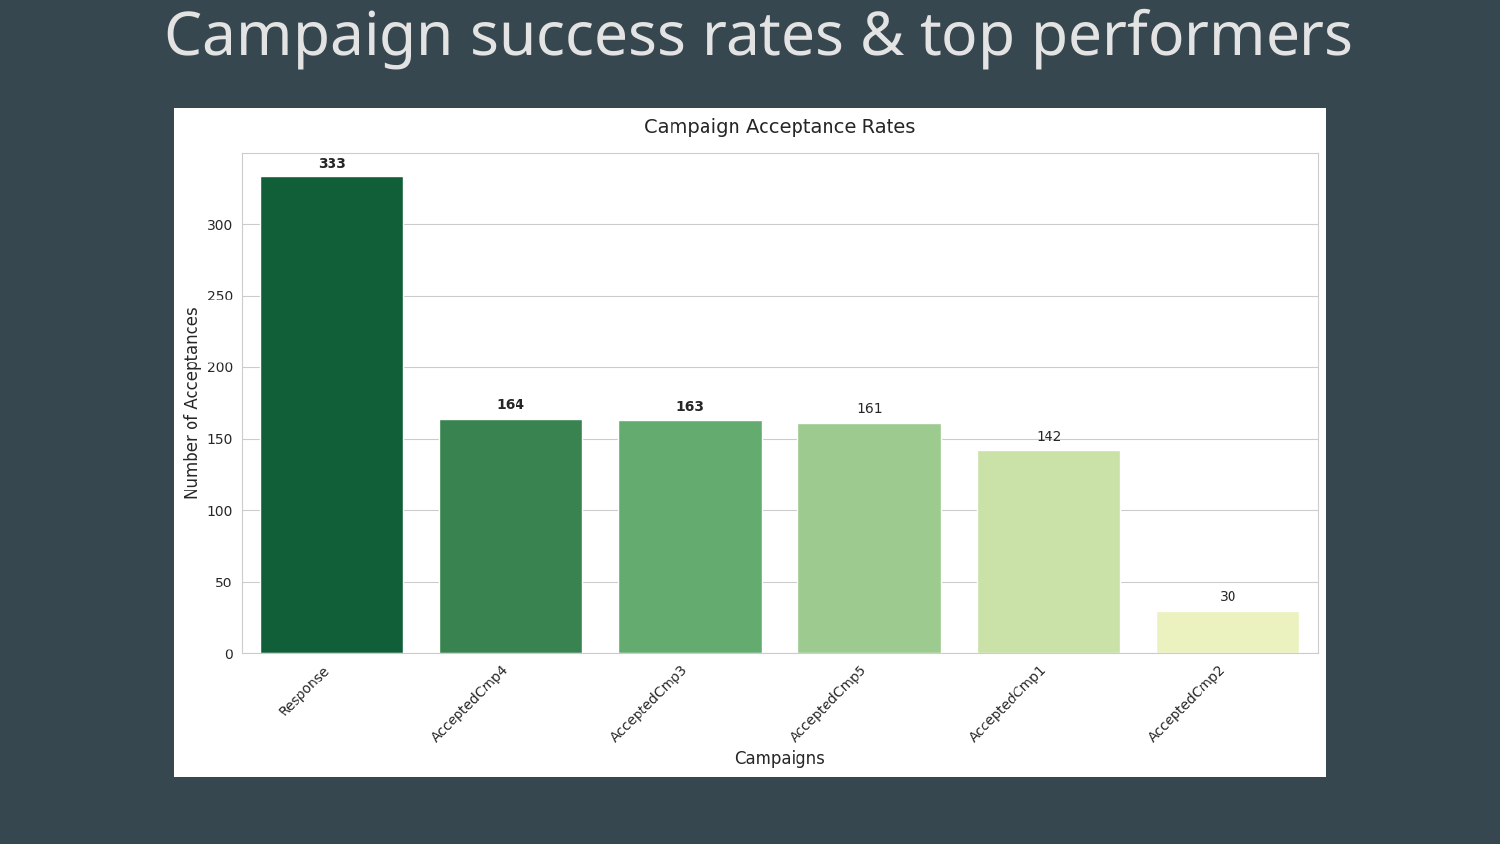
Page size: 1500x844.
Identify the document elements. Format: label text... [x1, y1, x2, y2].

picture [174, 108, 1326, 777]
title Campaign success rates & top performers [102, 25, 1398, 131]
